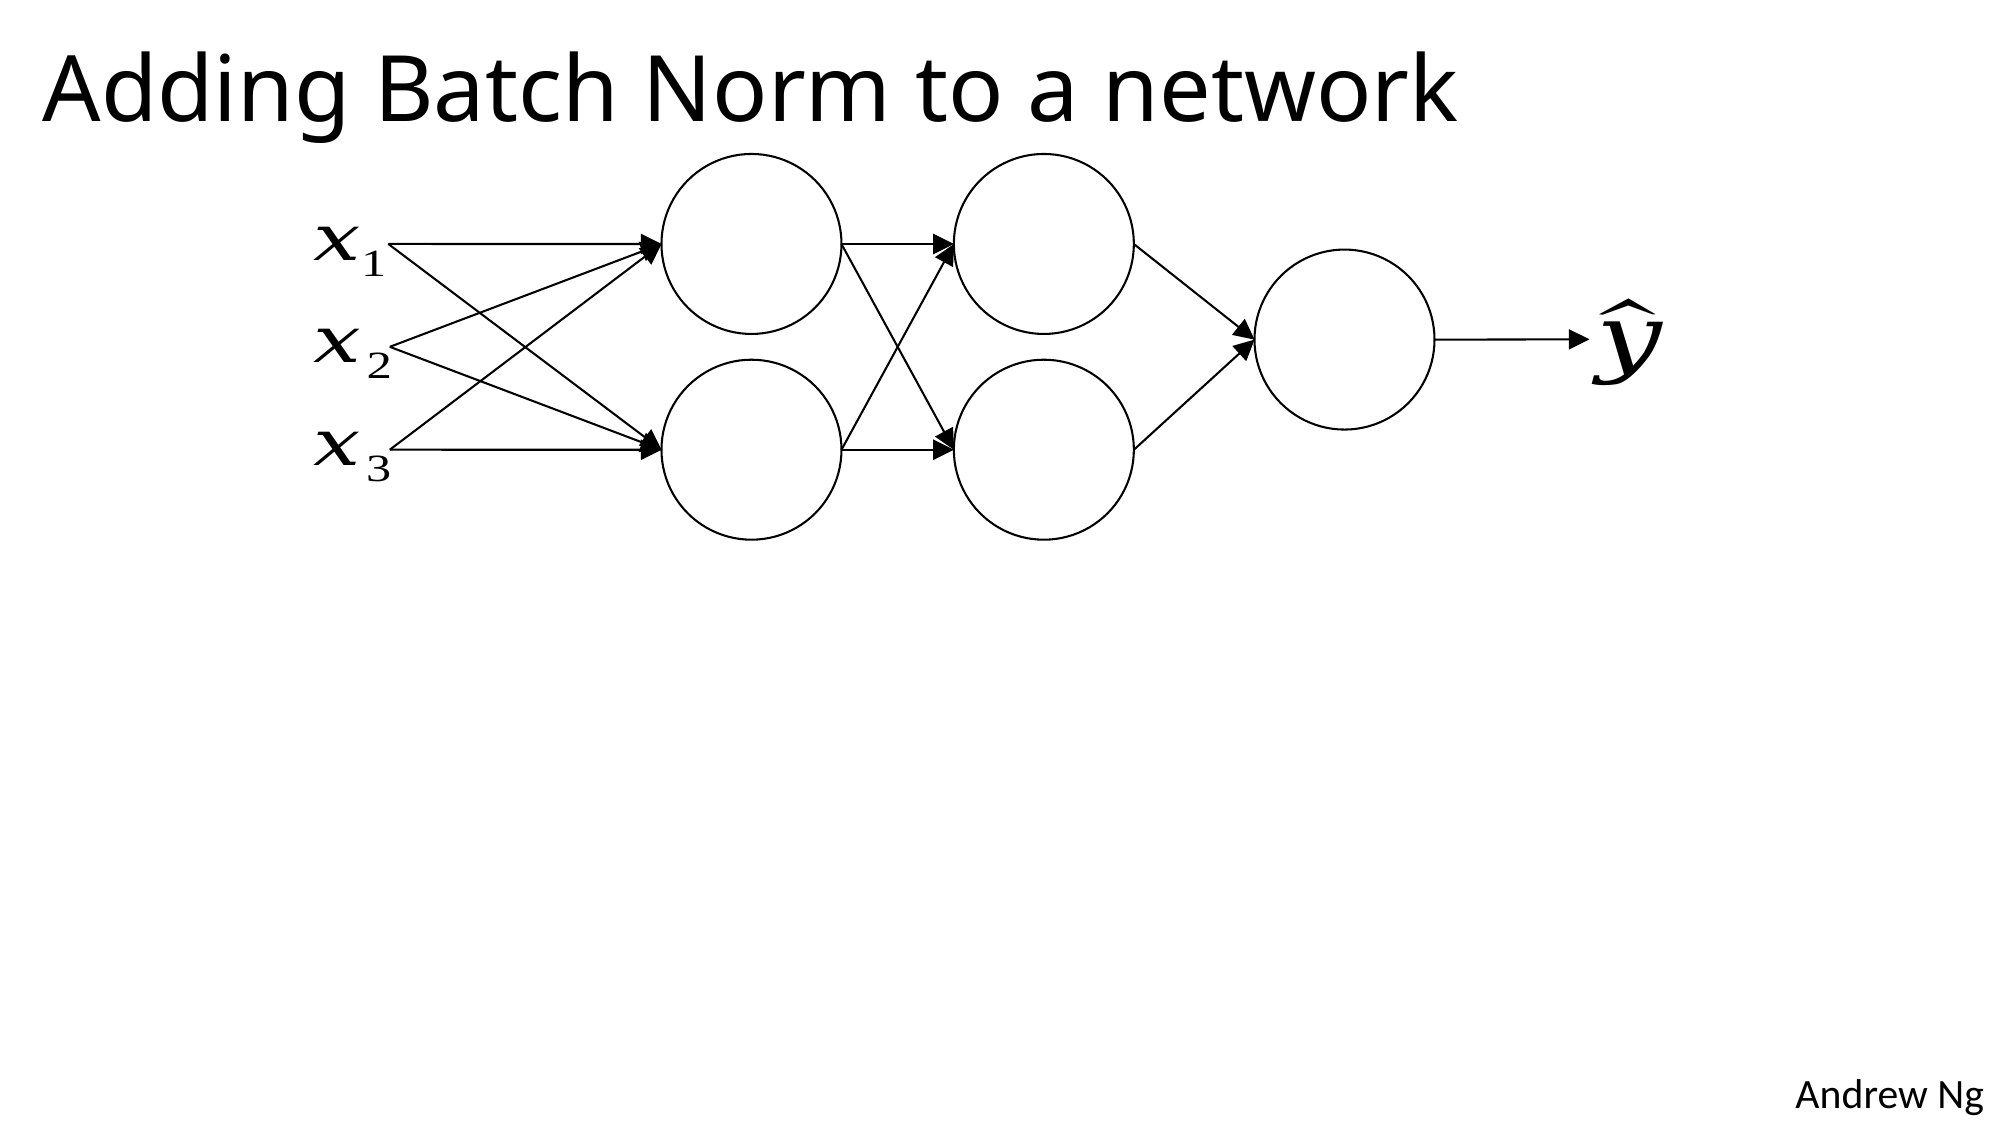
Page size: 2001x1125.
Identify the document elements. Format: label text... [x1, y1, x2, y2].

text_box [308, 153, 1674, 540]
title Adding Batch Norm to a network [27, 35, 1868, 253]
